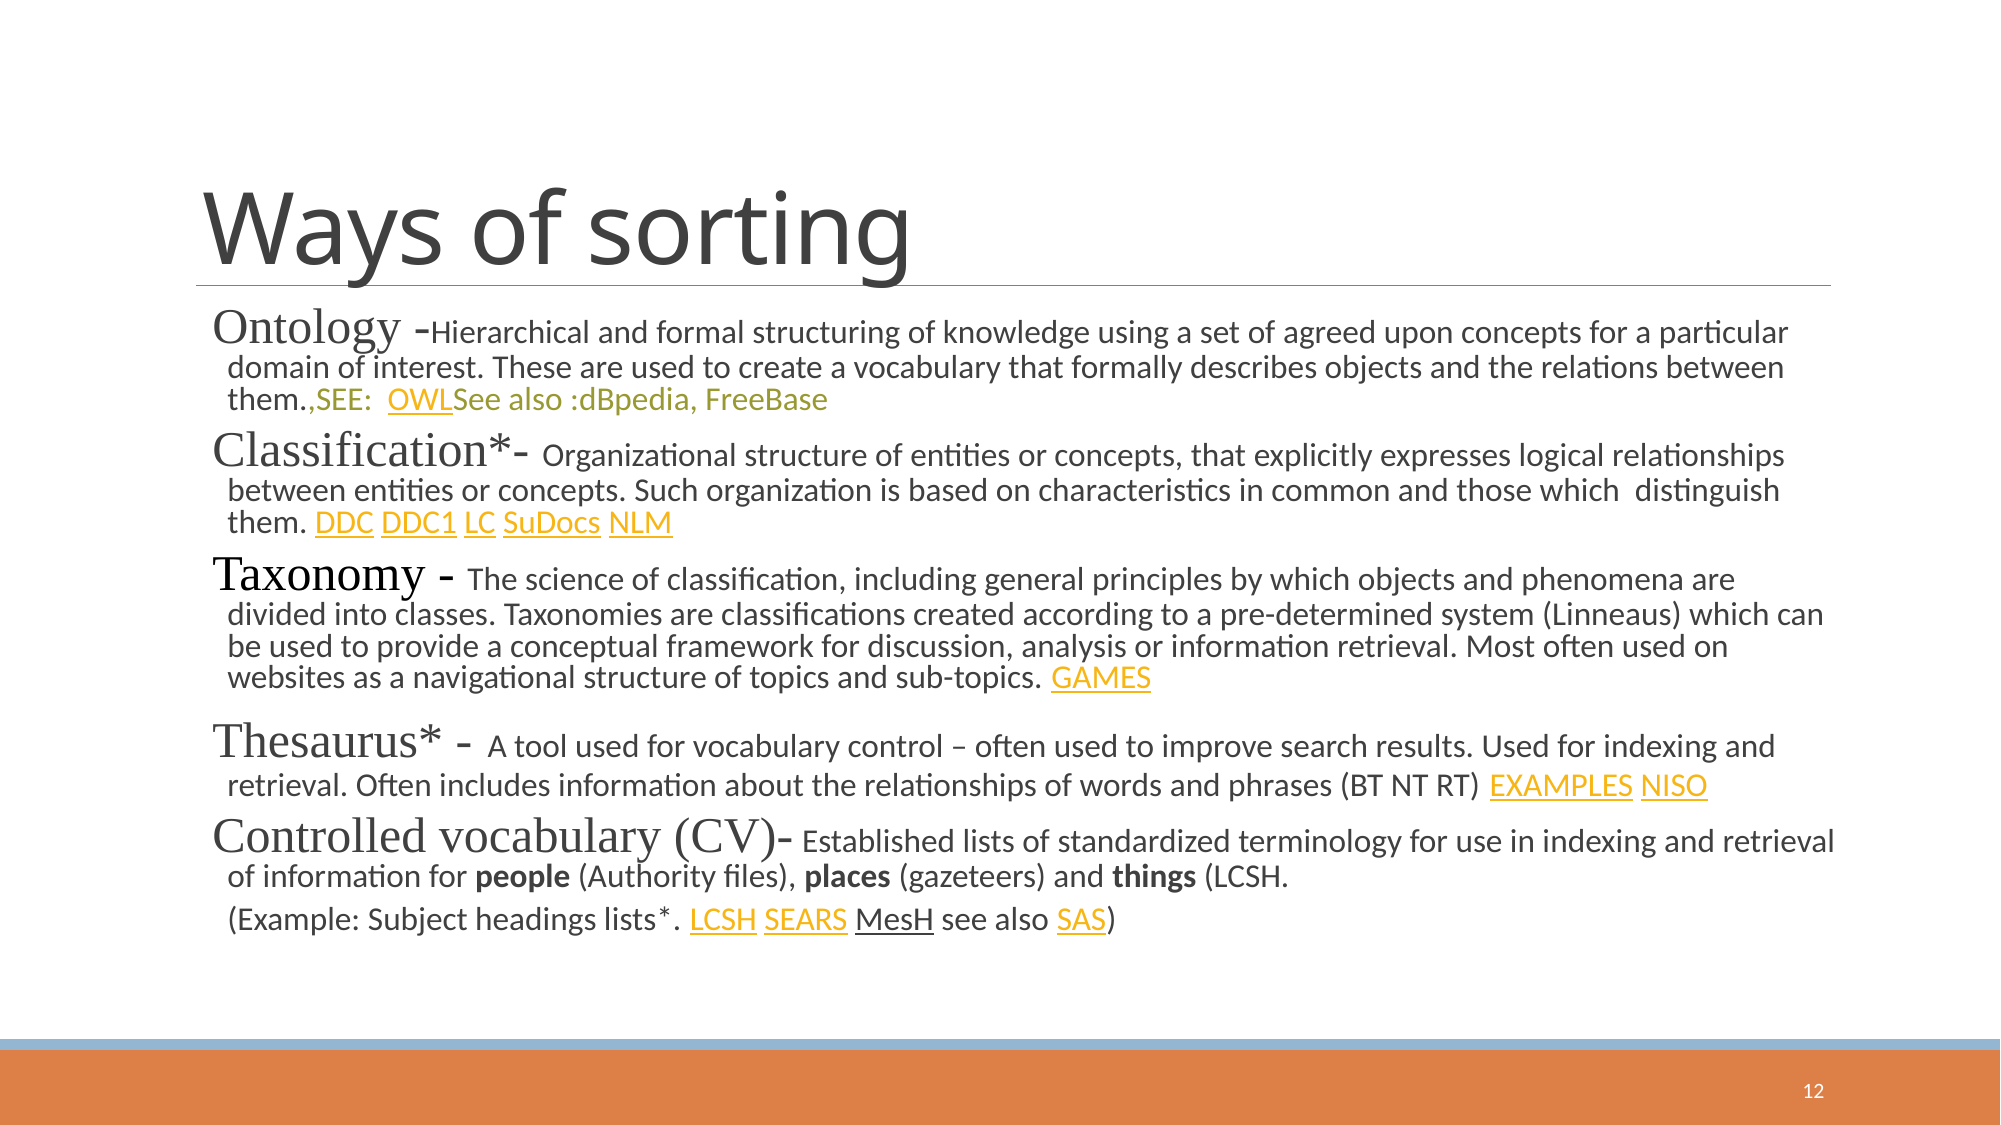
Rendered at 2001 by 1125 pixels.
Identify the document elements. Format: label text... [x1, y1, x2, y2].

title Ways of sorting [187, 59, 1362, 292]
slide_number 12 [1624, 1059, 1840, 1120]
list Ontology -Hierarchical and formal structuring of knowledge using a set of agreed upon concepts for a particular domain of interest. These are used to create a vocabulary that formally describes objects and the relations between them.,SEE: OWLSee also :dBpedia, FreeBase Classification*- Organizational structure of entities or concepts, that explicitly expresses logical relationships between entities or concepts. Such organization is based on characteristics in common and those which distinguish them. DDC DDC1 LC SuDocs NLM Taxonomy - The science of classification, including general principles by which objects and phenomena are divided into classes. Taxonomies are classifications created according to a pre-determined system (Linneaus) which can be used to provide a conceptual framework for discussion, analysis or information retrieval. Most often used on websites as a navigational structure of topics and sub-topics. GAMES Thesaurus* - A tool used for vocabulary control – often used to improve search results. Used for indexing and retrieval. Often includes information about the relationships of words and phrases (BT NT RT) EXAMPLES NISO Controlled vocabulary (CV)- Established lists of standardized terminology for use in indexing and retrieval of information for people (Authority files), places (gazeteers) and things (LCSH. (Example: Subject headings lists*. LCSH SEARS MesH see also SAS)‏ [212, 297, 1840, 992]
